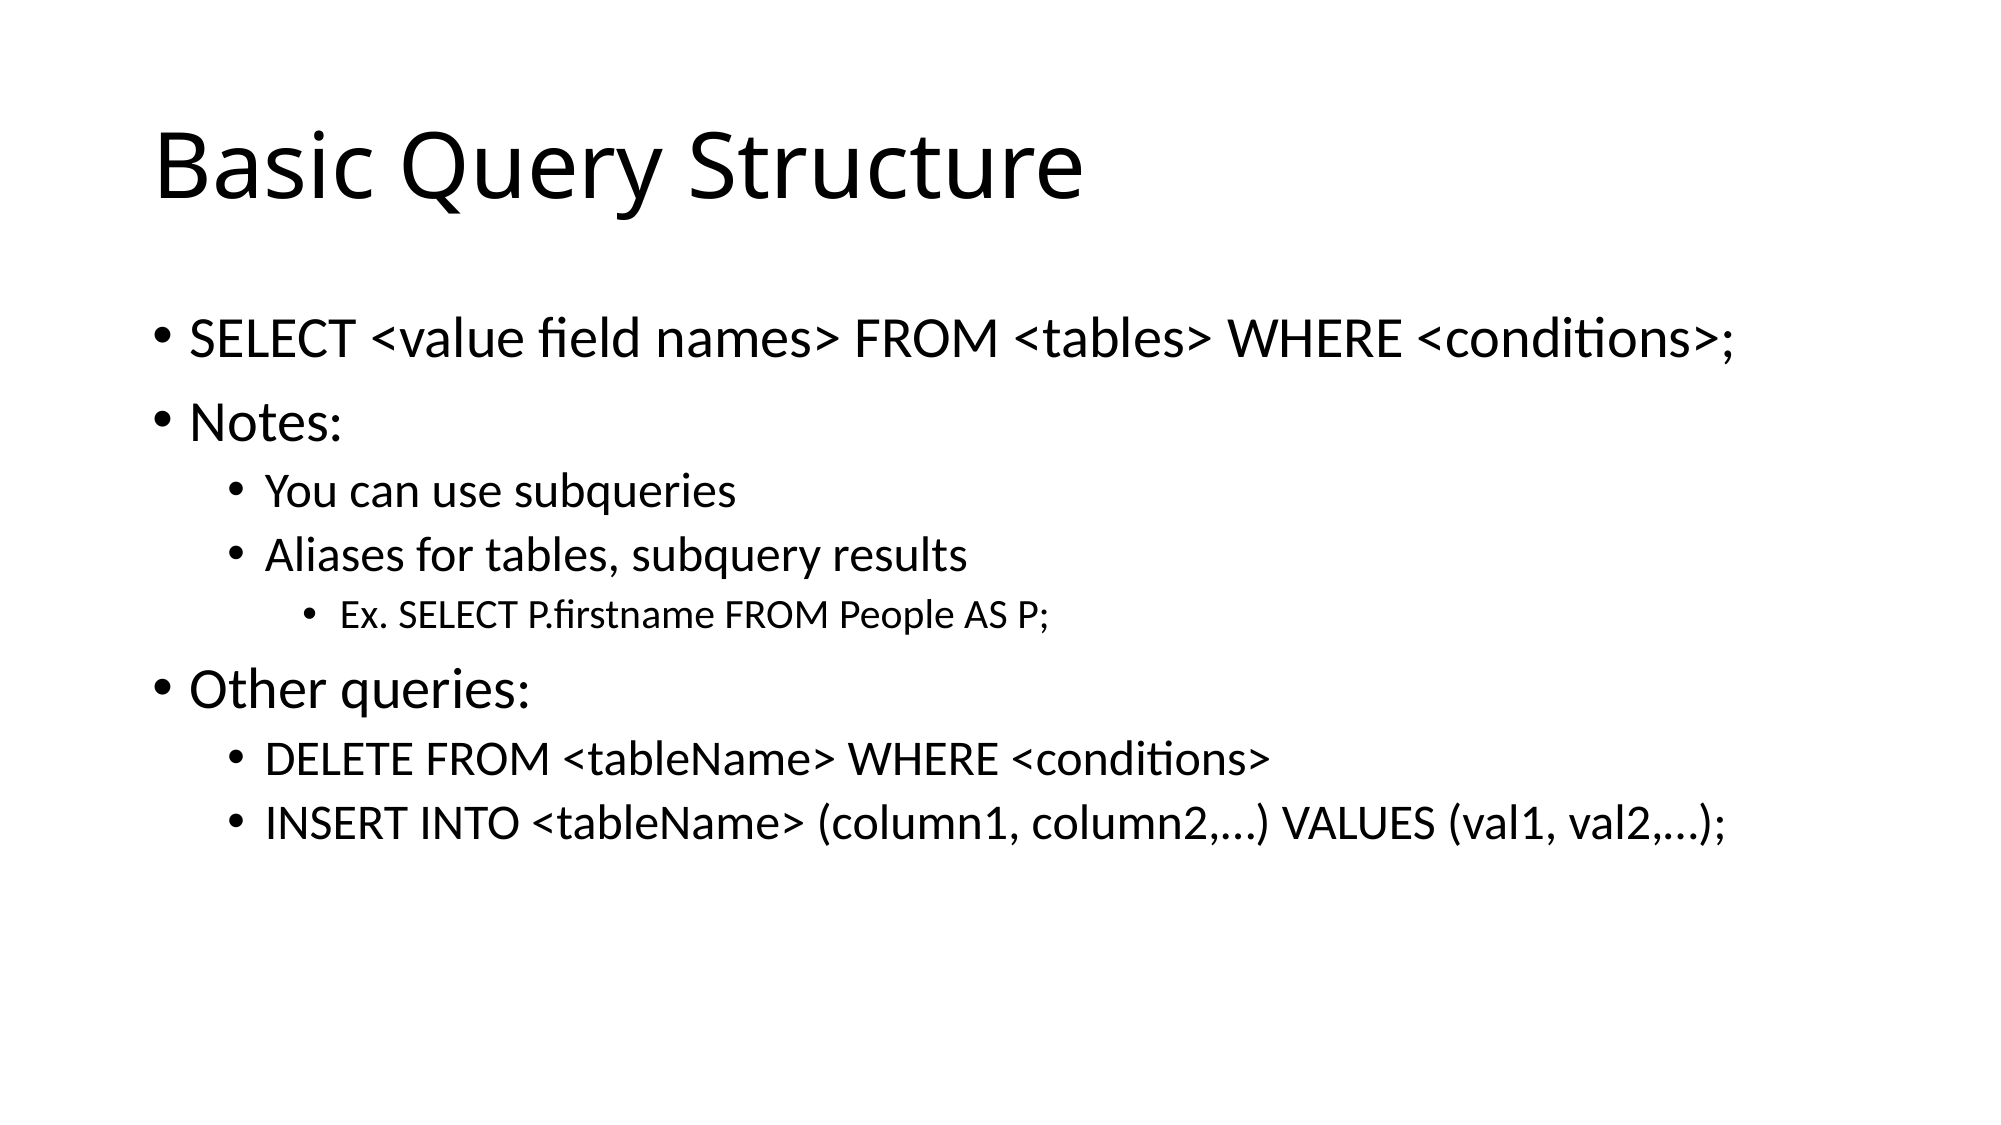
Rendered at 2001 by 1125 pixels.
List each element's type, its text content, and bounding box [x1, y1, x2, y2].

list SELECT <value field names> FROM <tables> WHERE <conditions>; Notes: You can use subqueries Aliases for tables, subquery results Ex. SELECT P.firstname FROM People AS P; Other queries: DELETE FROM <tableName> WHERE <conditions> INSERT INTO <tableName> (column1, column2,…) VALUES (val1, val2,…); [137, 299, 1863, 1014]
title Basic Query Structure [137, 59, 1863, 278]
